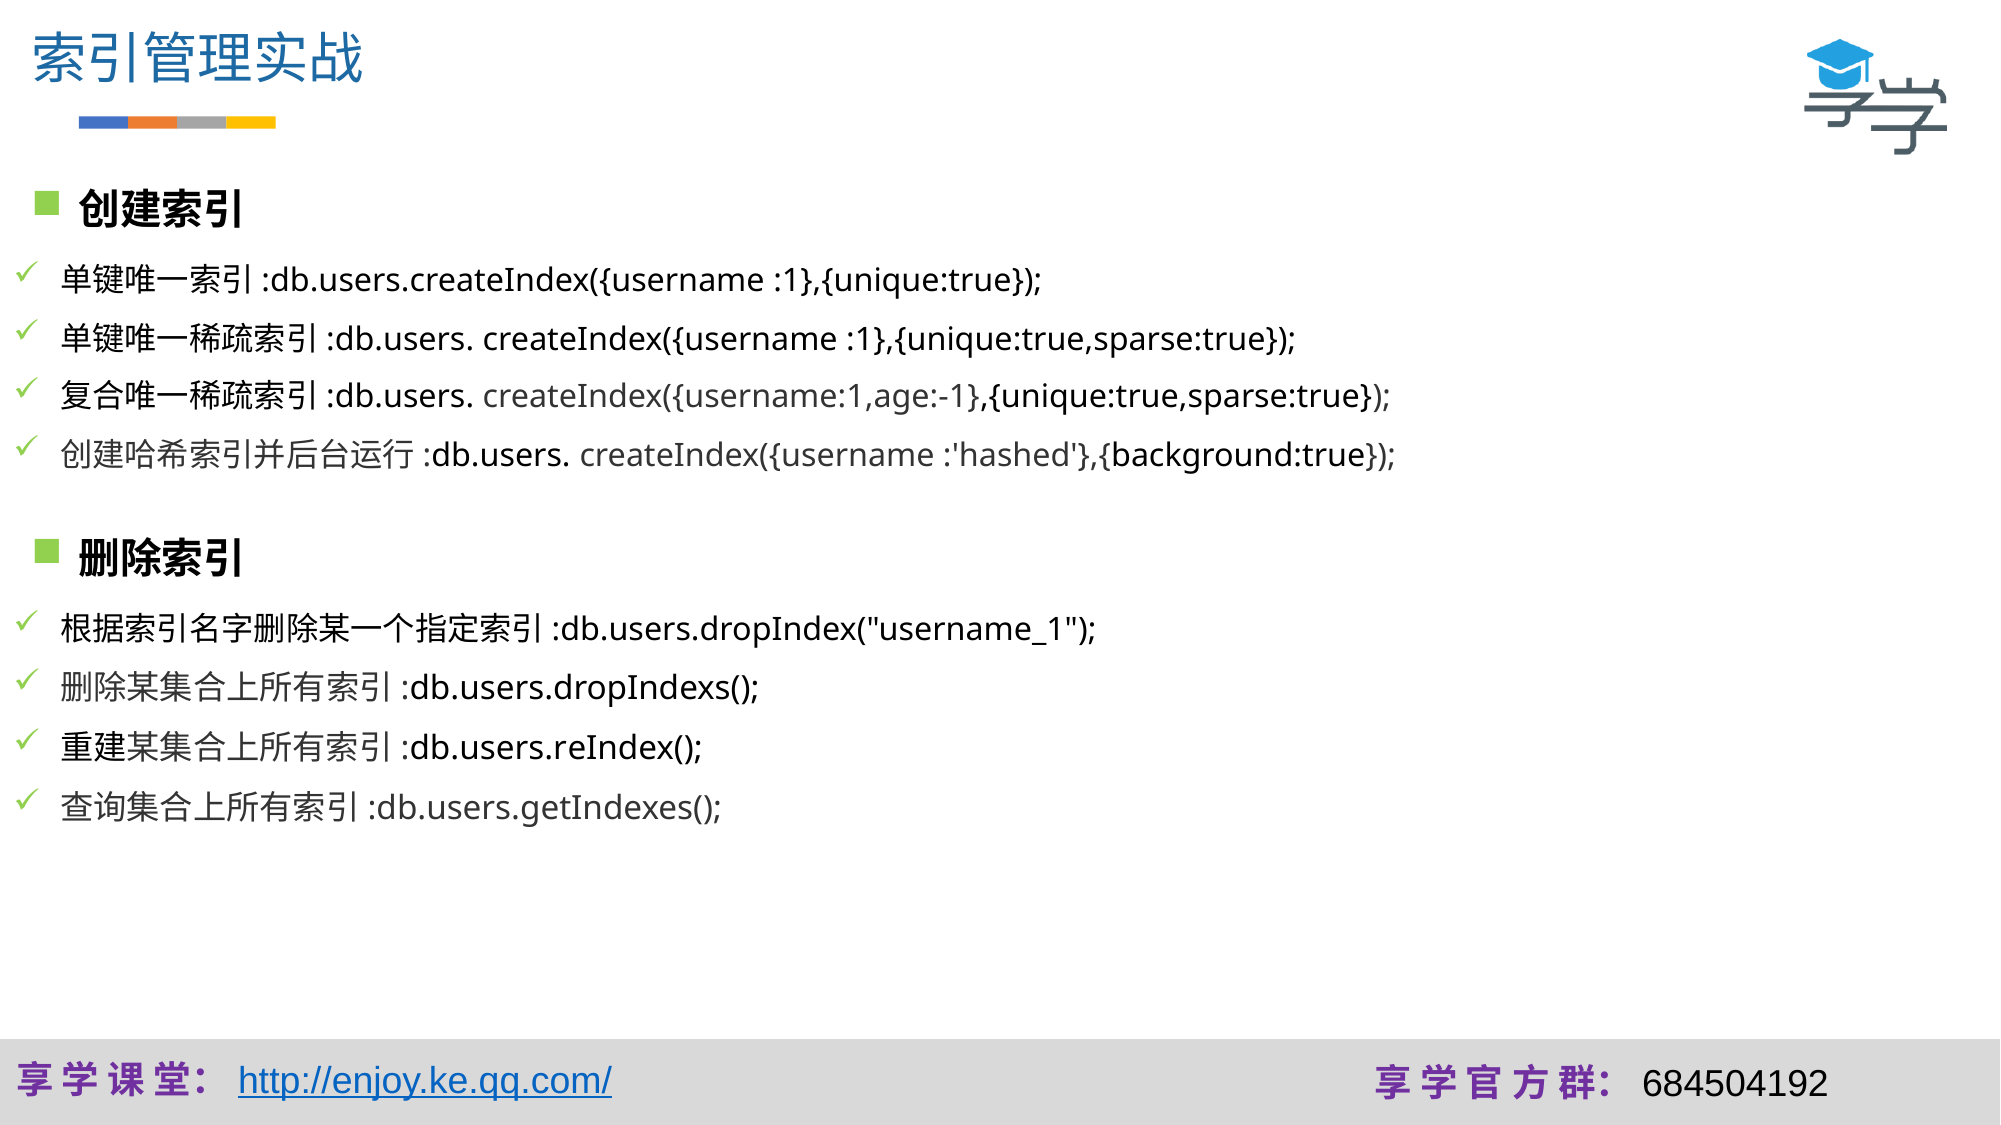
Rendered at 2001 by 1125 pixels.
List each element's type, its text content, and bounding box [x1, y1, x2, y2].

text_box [78, 116, 276, 129]
text_box 索引管理实战 [16, 15, 1957, 98]
text_box 删除索引 [16, 499, 791, 581]
text_box 根据索引名字删除某一个指定索引:db.users.dropIndex("username_1"); 删除某集合上所有索引:db.users.dropIndexs(); 重建某集合上所有索引:db.users.reIndex(); 查询集合上所有索引:db.users.getIndexes(); [0, 581, 2000, 834]
picture [1799, 98, 1952, 173]
text_box 单键唯一索引:db.users.createIndex({username :1},{unique:true}); 单键唯一稀疏索引:db.users. createIndex({username :1},{unique:true,sparse:true}); 复合唯一稀疏索引:db.users. createIndex({username:1,age:-1},{unique:true,sparse:true}); 创建哈希索引并后台运行:db.users. createIndex({username :'hashed'},{background:true}); [0, 232, 2000, 480]
text_box 创建索引 [16, 150, 791, 232]
